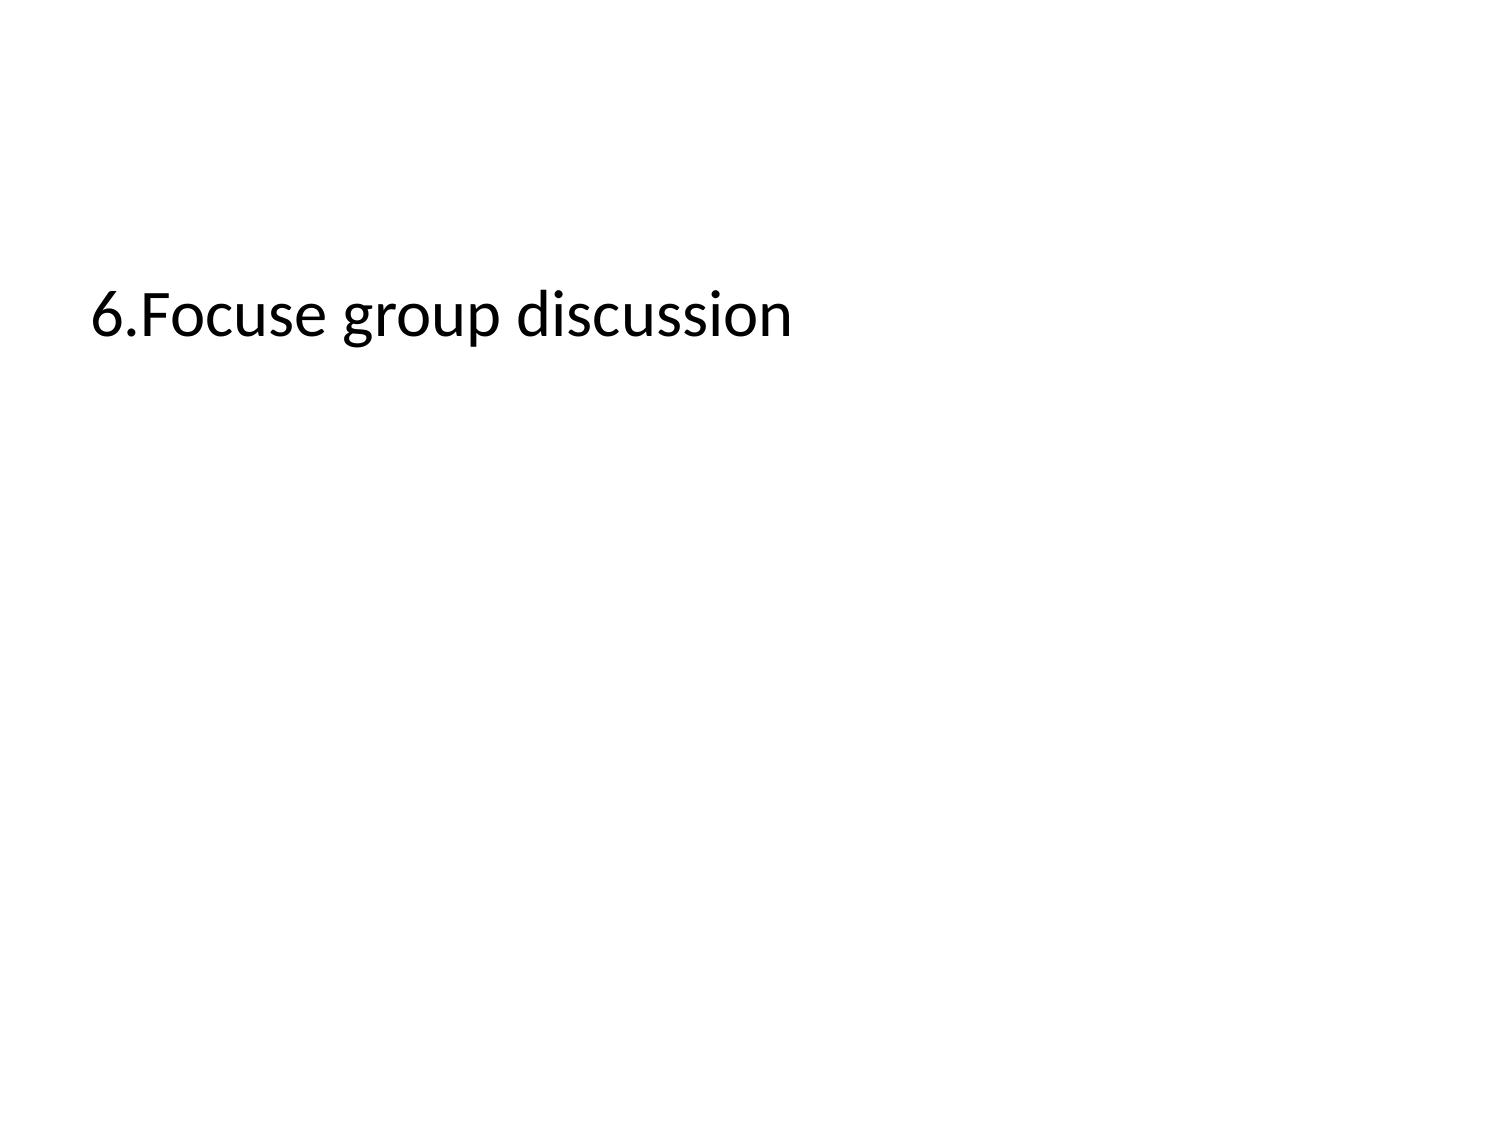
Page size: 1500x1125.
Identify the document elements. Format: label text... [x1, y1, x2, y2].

list 6.Focuse group discussion [75, 262, 1425, 1005]
